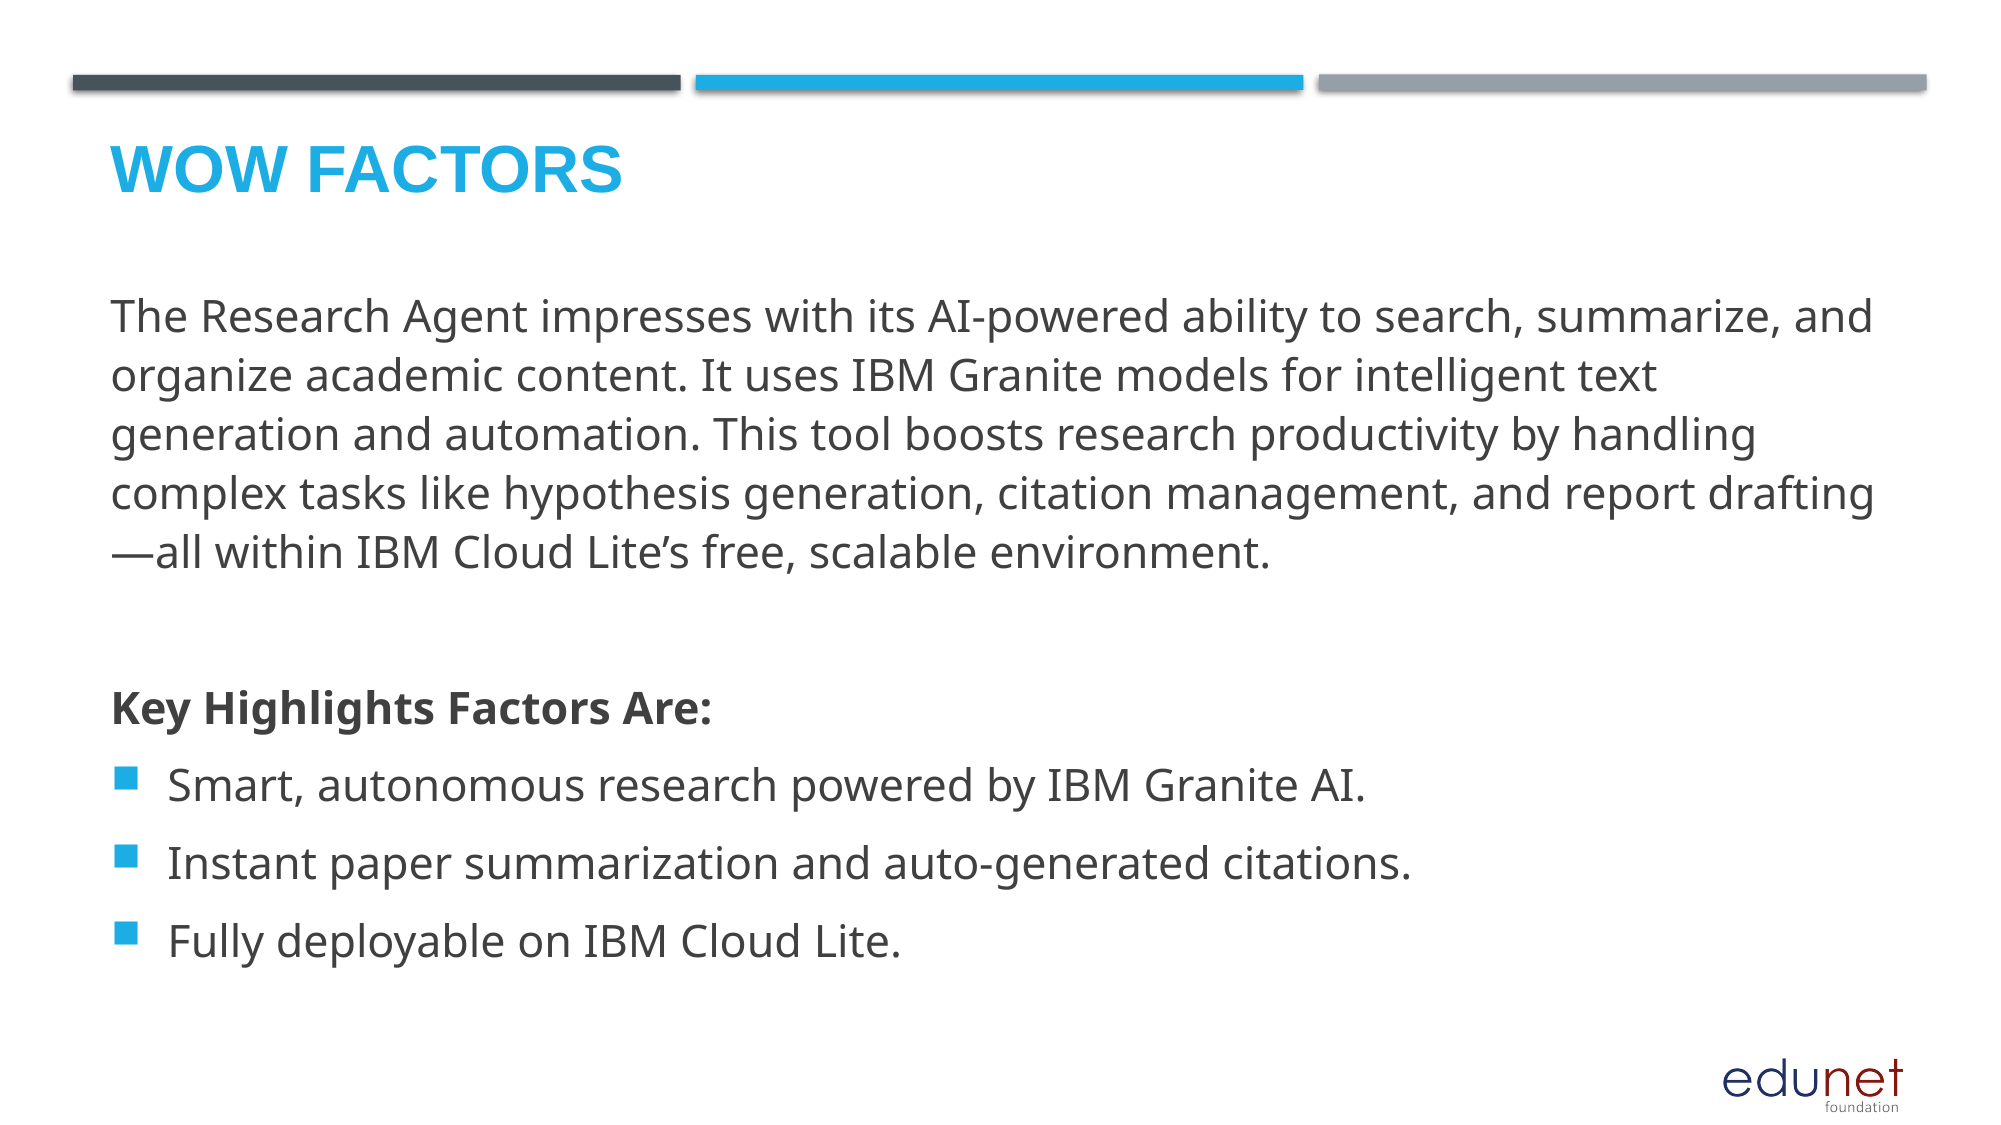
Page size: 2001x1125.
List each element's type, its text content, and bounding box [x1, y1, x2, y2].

list The Research Agent impresses with its AI-powered ability to search, summarize, and organize academic content. It uses IBM Granite models for intelligent text generation and automation. This tool boosts research productivity by handling complex tasks like hypothesis generation, citation management, and report drafting—all within IBM Cloud Lite’s free, scalable environment. Key Highlights Factors Are: Smart, autonomous research powered by IBM Granite AI. Instant paper summarization and auto-generated citations. Fully deployable on IBM Cloud Lite. [95, 274, 1905, 981]
title Wow factors [95, 126, 1905, 214]
picture [1719, 1056, 1905, 1116]
